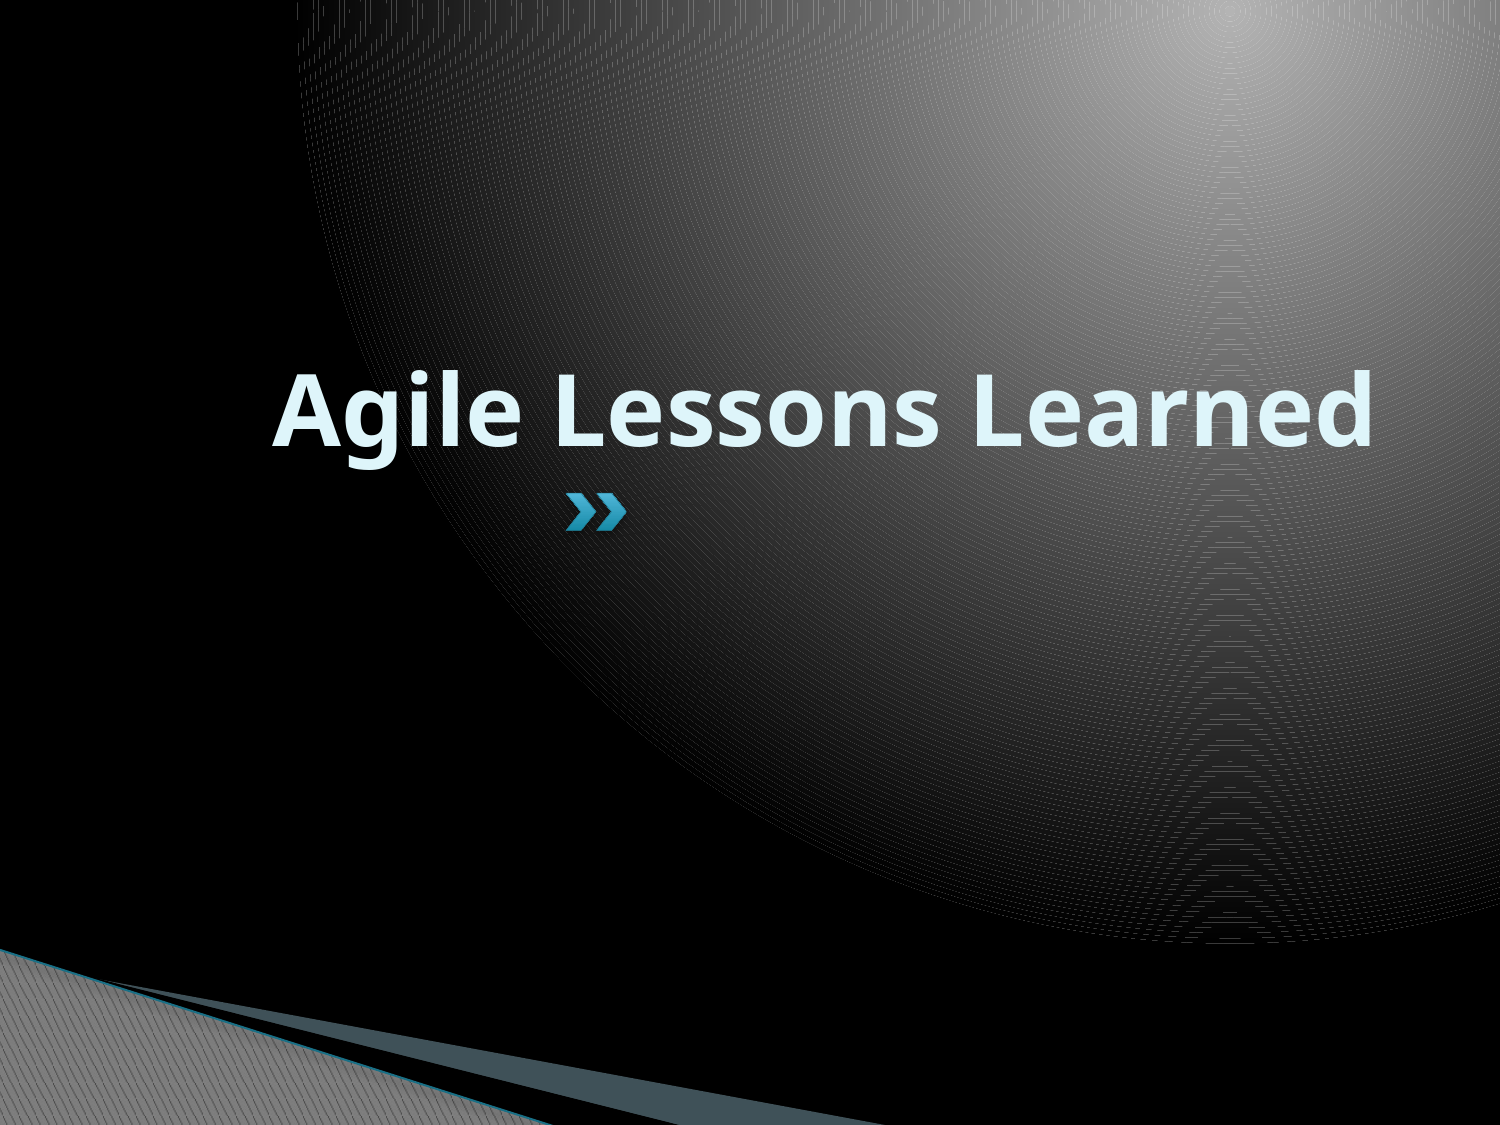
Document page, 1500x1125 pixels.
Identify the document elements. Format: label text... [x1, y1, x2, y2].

picture [0, 952, 543, 1125]
title Agile Lessons Learned [118, 173, 1394, 474]
